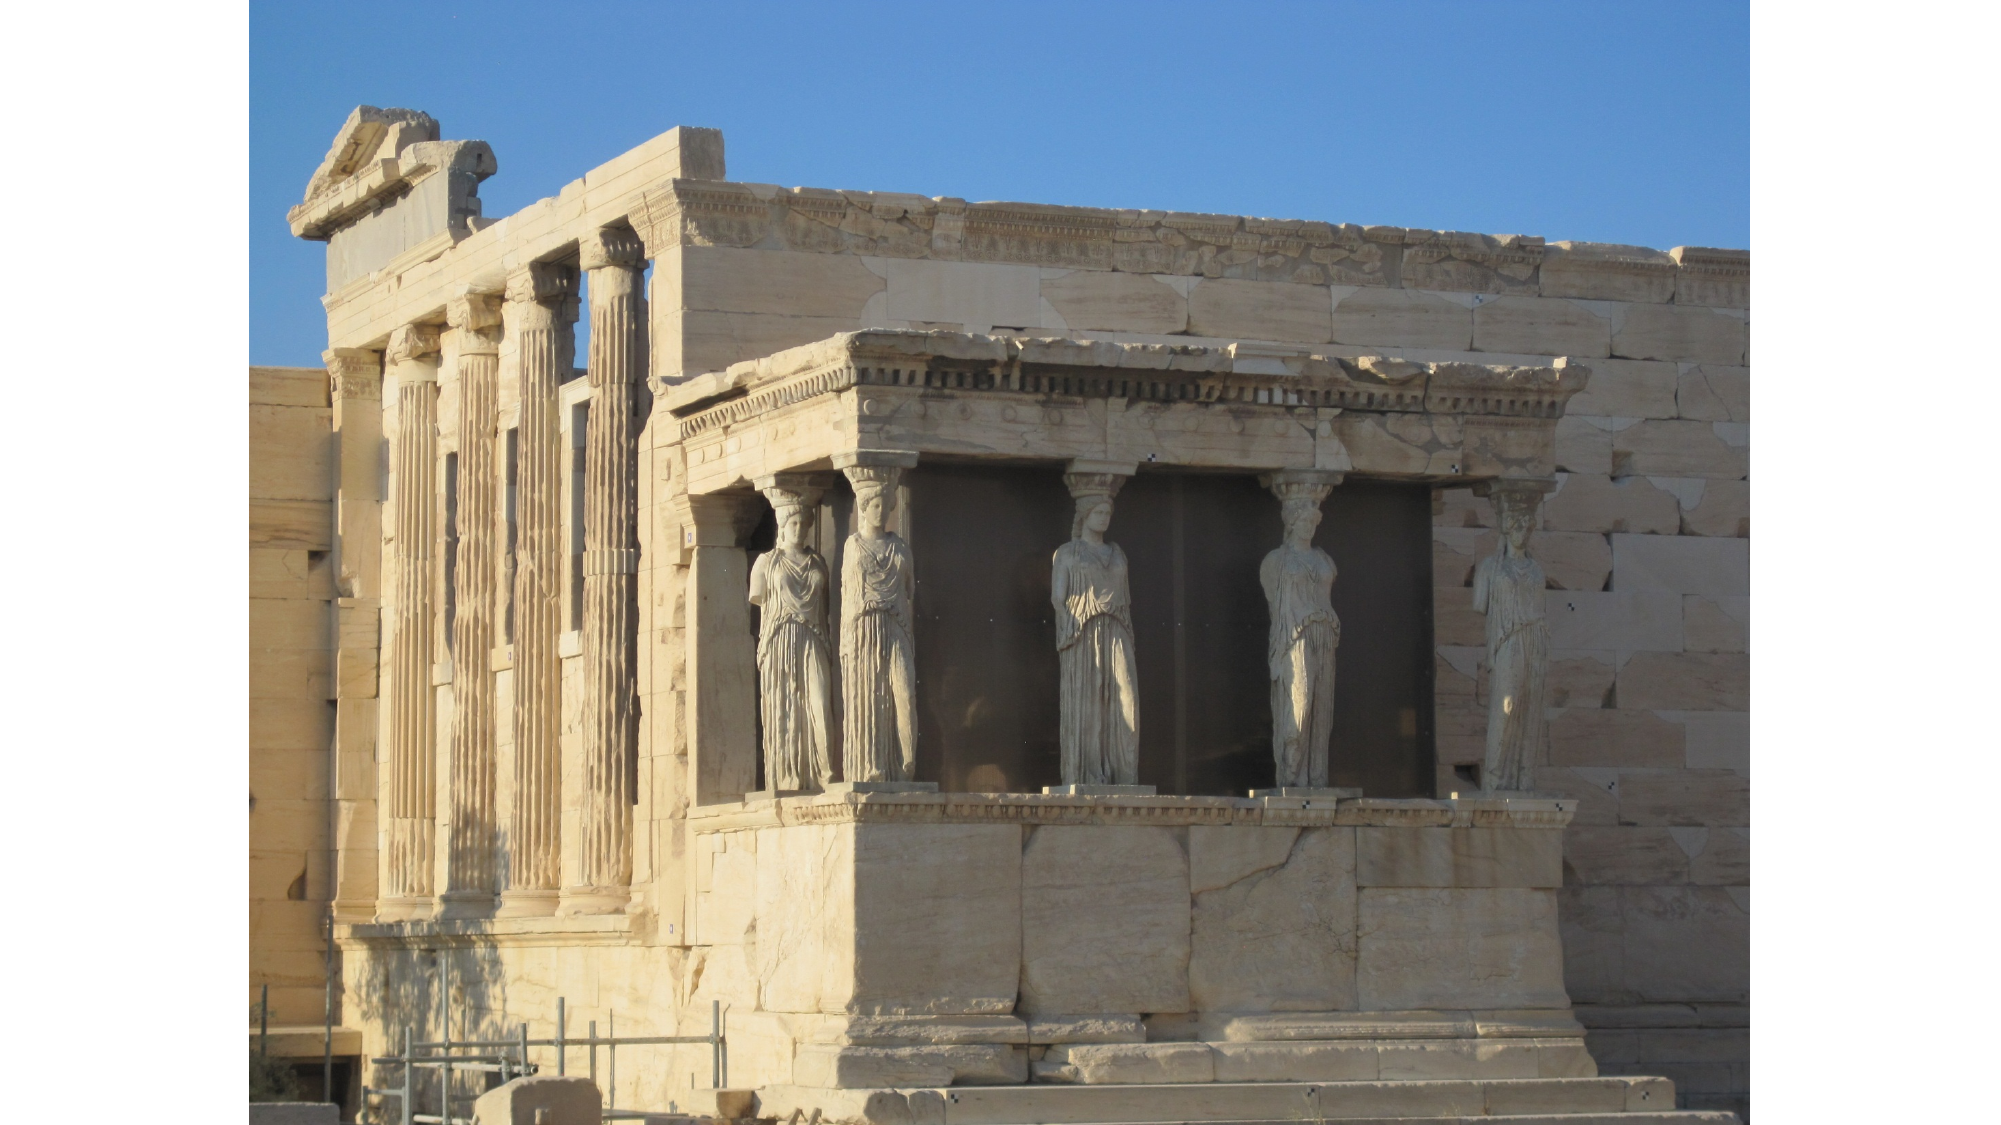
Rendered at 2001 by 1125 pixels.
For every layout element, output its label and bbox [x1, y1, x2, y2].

picture [249, 0, 1750, 1125]
